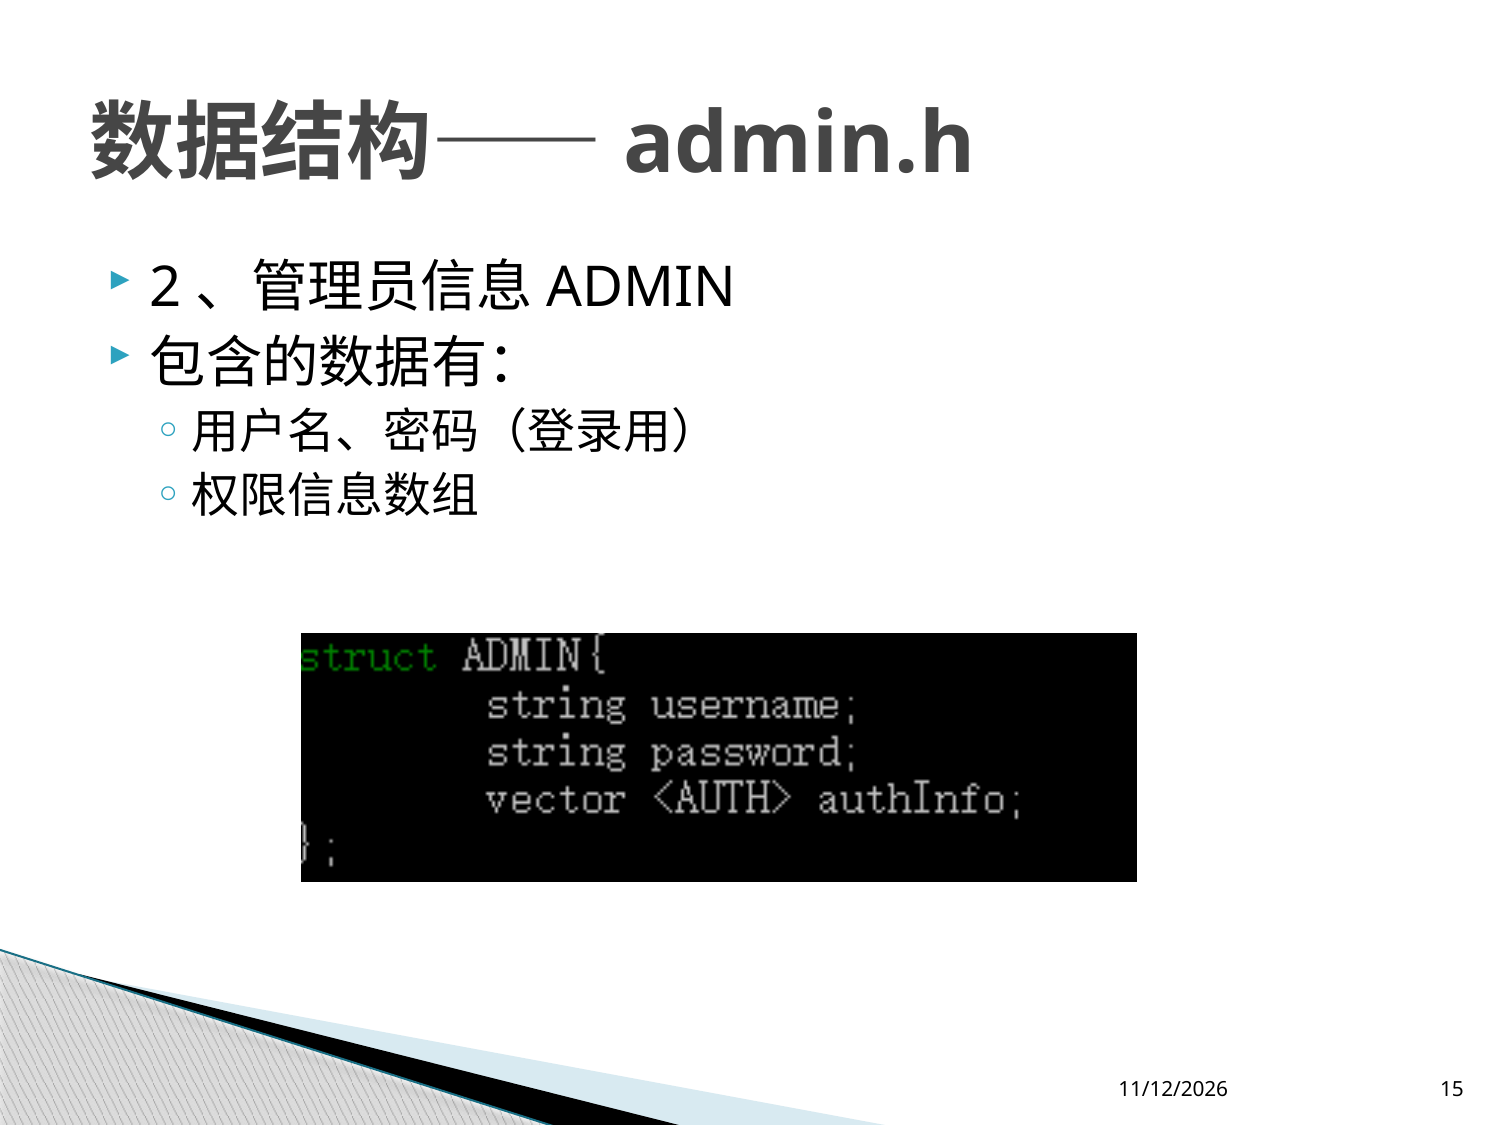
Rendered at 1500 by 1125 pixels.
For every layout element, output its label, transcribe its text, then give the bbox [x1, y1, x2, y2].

picture [300, 633, 1138, 882]
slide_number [1103, 1051, 1418, 1112]
list 2、管理员信息ADMIN 包含的数据有： 用户名、密码（登录用） 权限信息数组 [75, 243, 1425, 986]
title 数据结构——admin.h [75, 45, 1425, 233]
slide_number 15 [1418, 1051, 1479, 1112]
